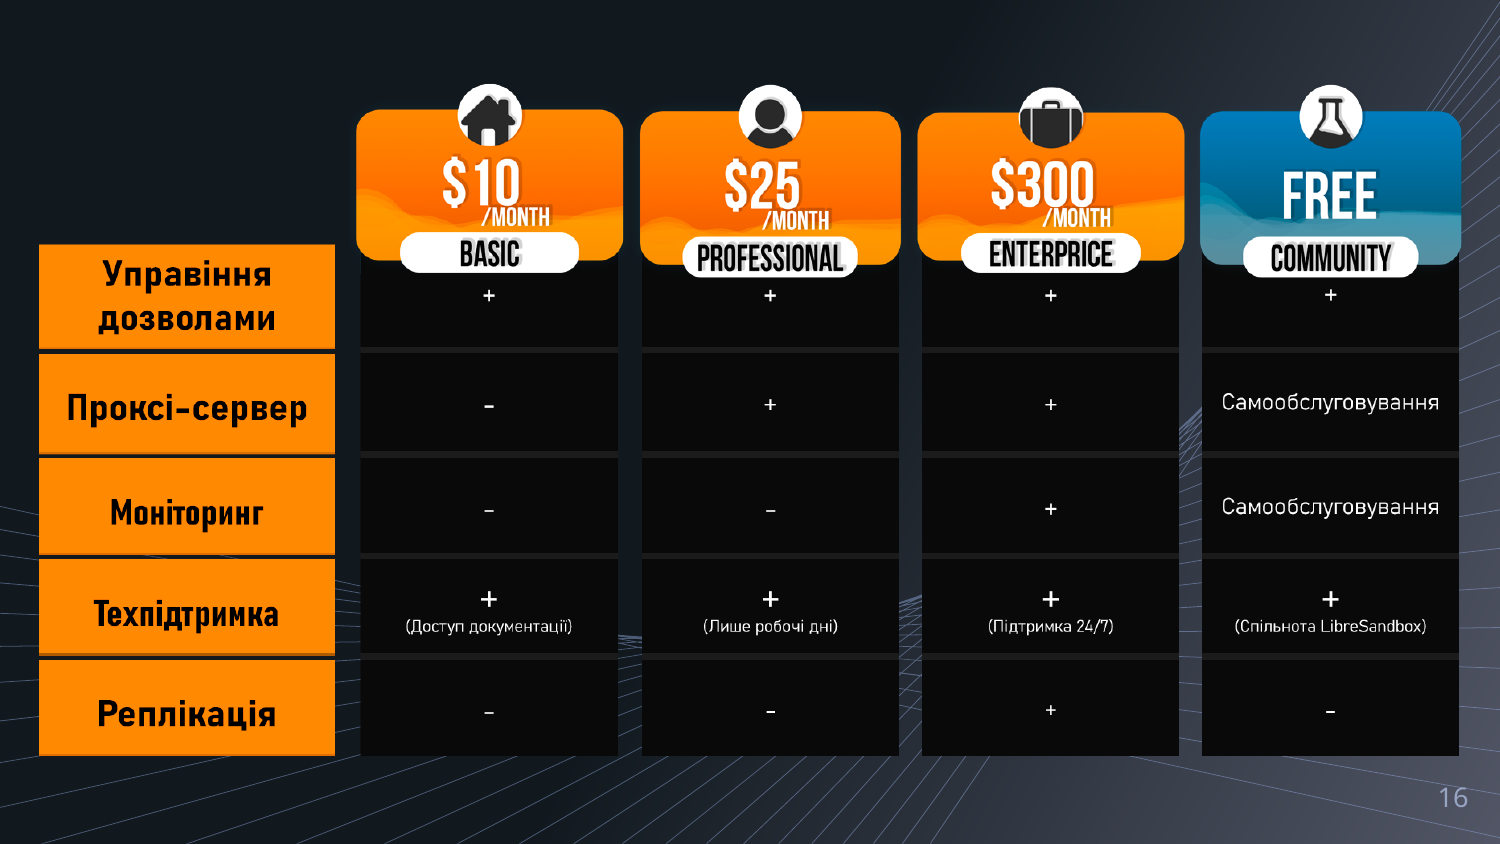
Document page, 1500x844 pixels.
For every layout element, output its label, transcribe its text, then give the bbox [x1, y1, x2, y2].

picture [33, 81, 1467, 762]
text_box ‹#› [1378, 768, 1469, 832]
